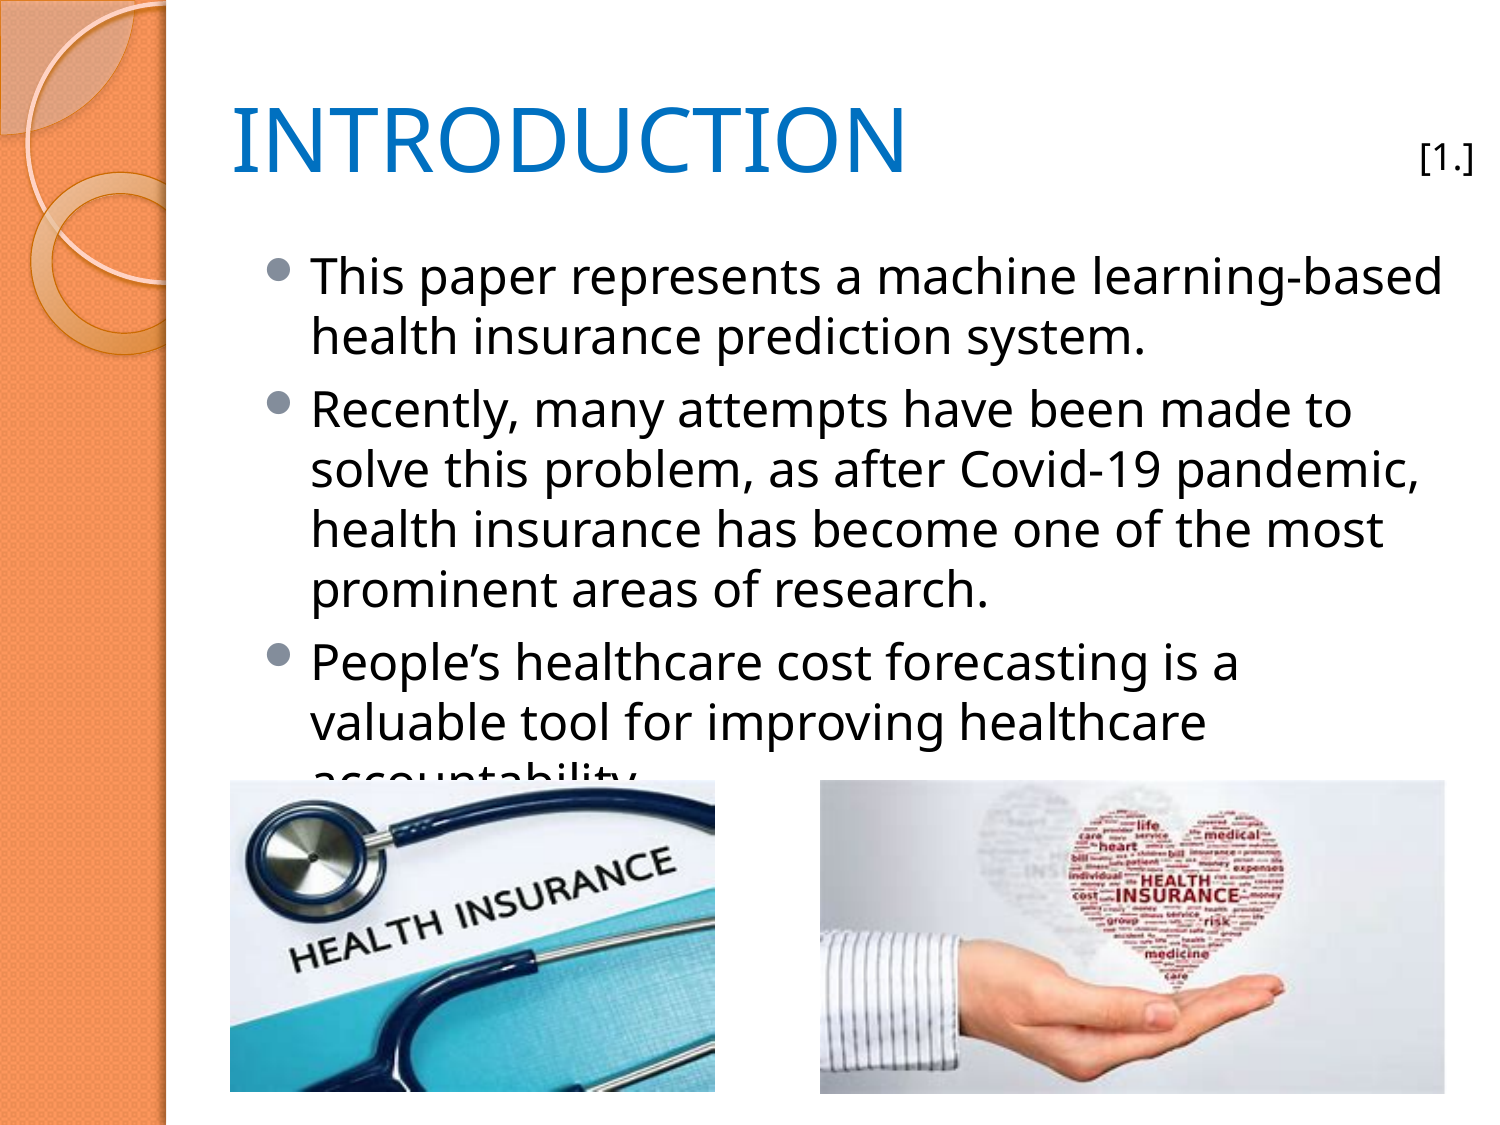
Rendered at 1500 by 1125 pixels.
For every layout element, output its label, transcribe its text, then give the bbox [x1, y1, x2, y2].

picture [820, 779, 1448, 1095]
list This paper represents a machine learning-based health insurance prediction system. Recently, many attempts have been made to solve this problem, as after Covid-19 pandemic, health insurance has become one of the most prominent areas of research. People’s healthcare cost forecasting is a valuable tool for improving healthcare accountability [235, 237, 1466, 1025]
title INTRODUCTION [216, 42, 1447, 231]
picture [229, 779, 715, 1093]
text_box [1.] [1404, 125, 1490, 186]
